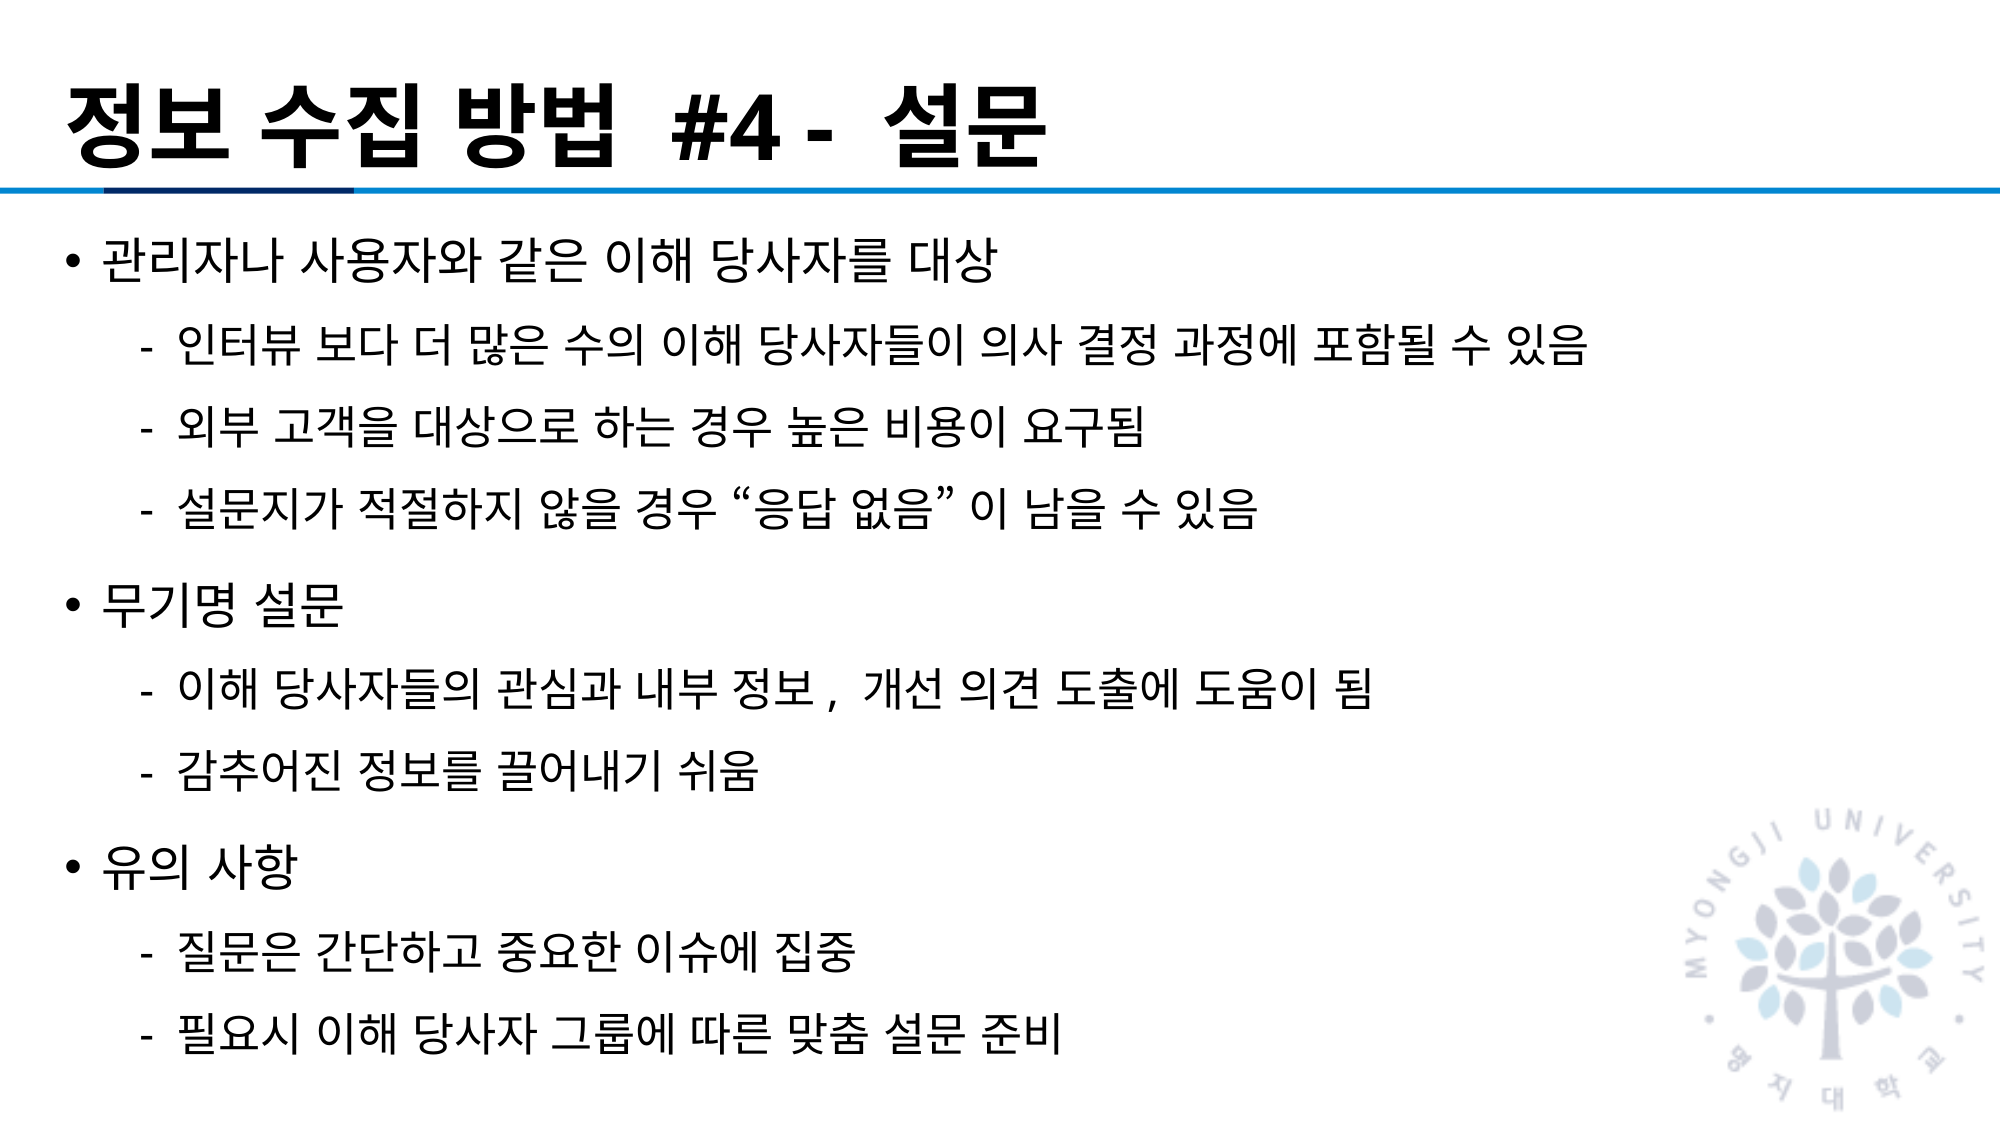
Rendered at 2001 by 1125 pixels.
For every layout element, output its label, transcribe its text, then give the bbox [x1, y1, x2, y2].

title 정보 수집 방법 #4 - 설문 [49, 59, 1945, 188]
list 관리자나 사용자와 같은 이해 당사자를 대상 인터뷰 보다 더 많은 수의 이해 당사자들이 의사 결정 과정에 포함될 수 있음 외부 고객을 대상으로 하는 경우 높은 비용이 요구됨 설문지가 적절하지 않을 경우 “응답 없음” 이 남을 수 있음 무기명 설문 이해 당사자들의 관심과 내부 정보, 개선 의견 도출에 도움이 됨 감추어진 정보를 끌어내기 쉬움 유의 사항 질문은 간단하고 중요한 이슈에 집중 필요시 이해 당사자 그룹에 따른 맞춤 설문 준비 [49, 204, 1945, 1088]
